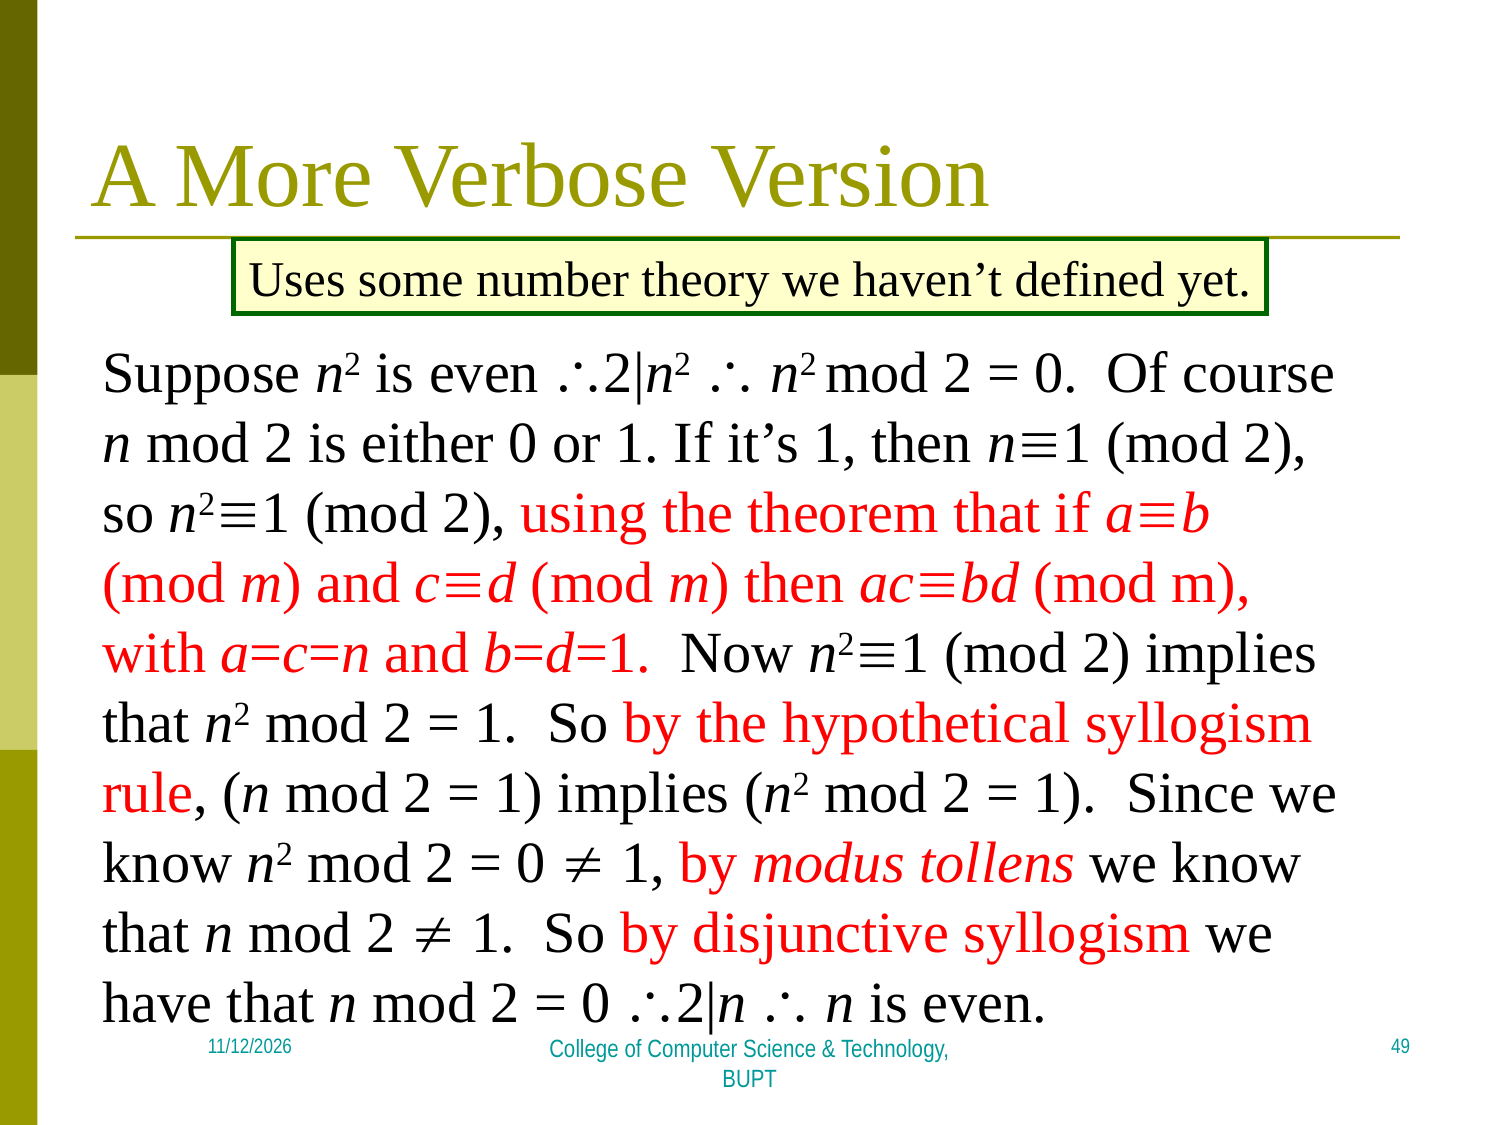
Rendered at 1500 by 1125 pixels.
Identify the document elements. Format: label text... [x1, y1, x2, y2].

title A More Verbose Version [75, 45, 1425, 233]
footer College of Computer Science & Technology, BUPT [512, 1053, 988, 1100]
list Suppose n2 is even 2|n2  n2 mod 2 = 0. Of course n mod 2 is either 0 or 1. If it’s 1, then n1 (mod 2), so n21 (mod 2), using the theorem that if ab (mod m) and cd (mod m) then acbd (mod m), with a=c=n and b=d=1. Now n21 (mod 2) implies that n2 mod 2 = 1. So by the hypothetical syllogism rule, (n mod 2 = 1) implies (n2 mod 2 = 1). Since we know n2 mod 2 = 0  1, by modus tollens we know that n mod 2  1. So by disjunctive syllogism we have that n mod 2 = 0 2|n  n is even. [87, 327, 1363, 1053]
slide_number 49 [1074, 1025, 1425, 1100]
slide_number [75, 1025, 425, 1100]
text_box Uses some number theory we haven’t defined yet. [233, 238, 1267, 314]
